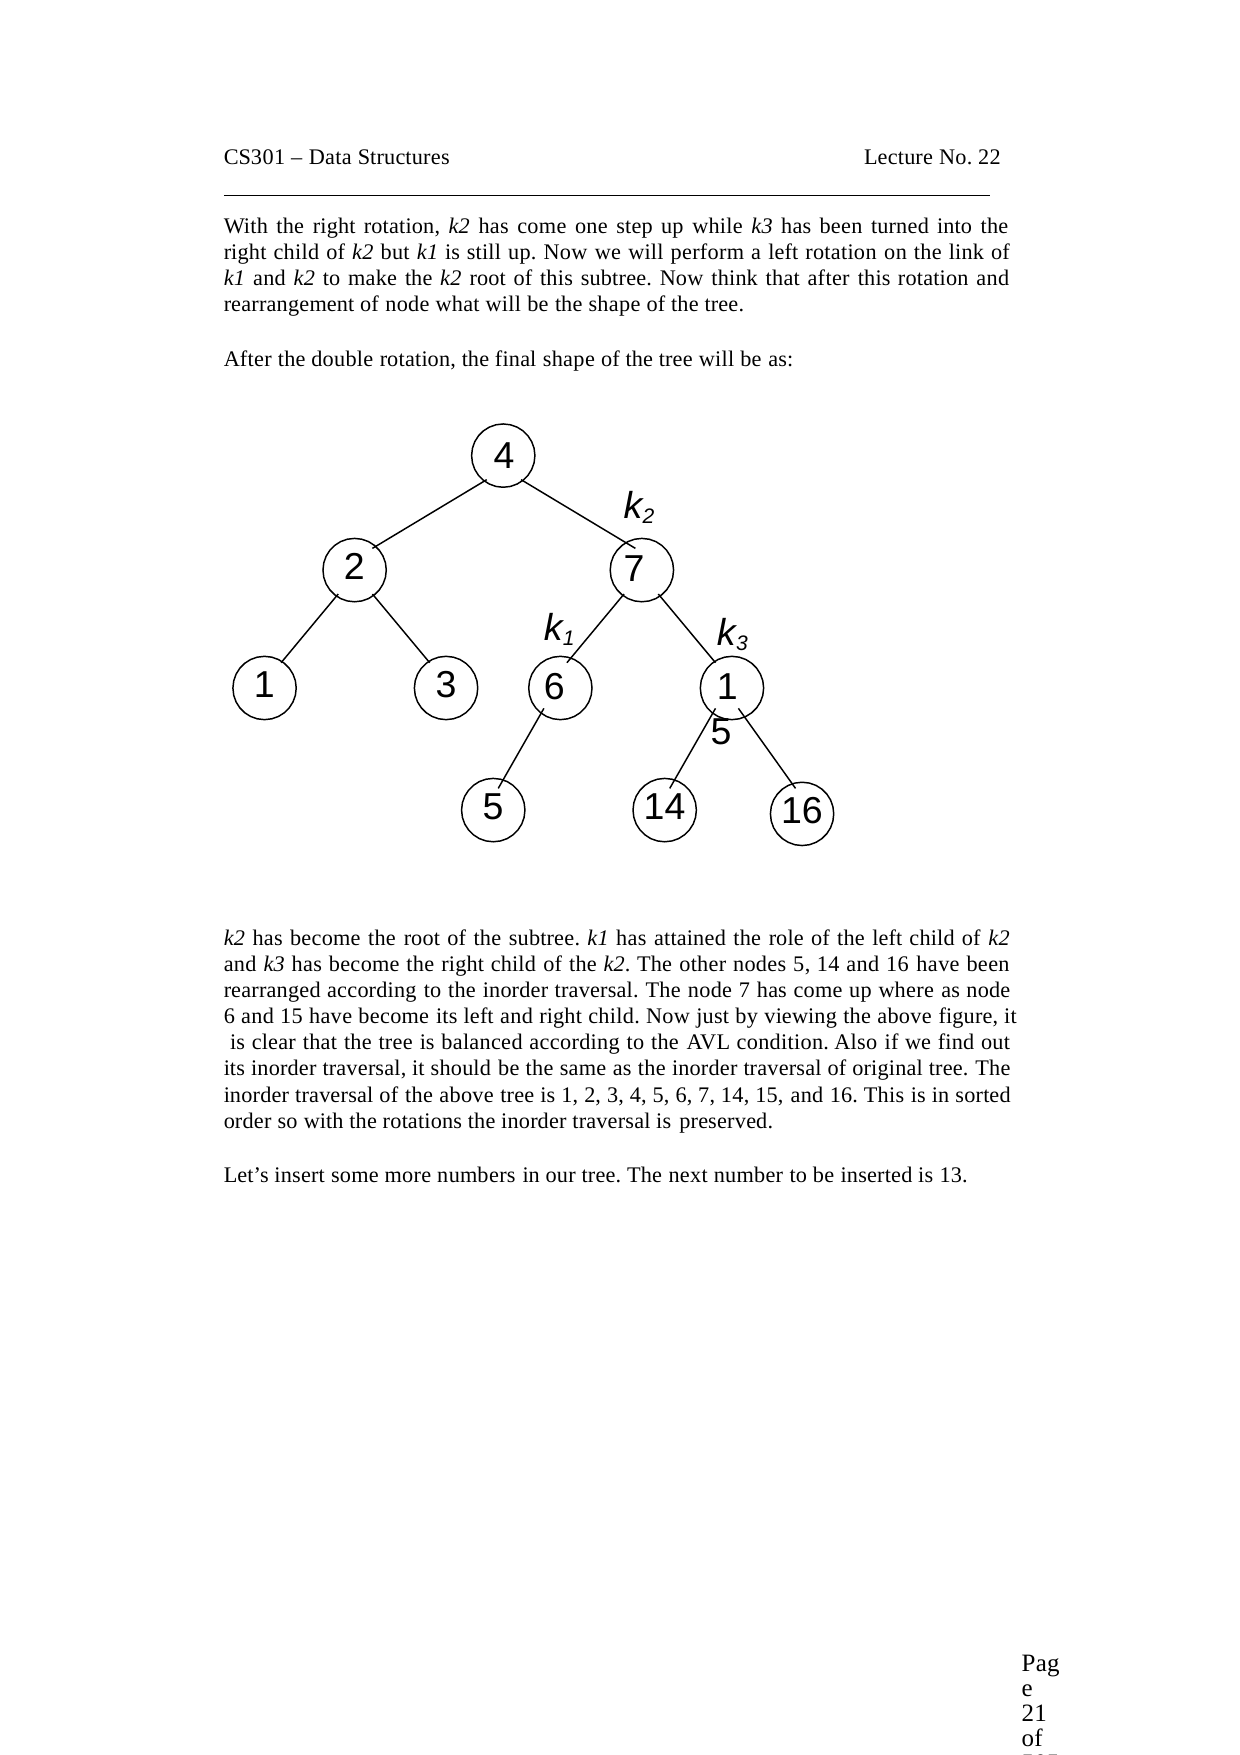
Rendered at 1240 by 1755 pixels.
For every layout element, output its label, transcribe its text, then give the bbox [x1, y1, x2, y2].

text_box [650, 778, 680, 782]
text_box [755, 666, 764, 710]
text_box 3 [433, 660, 459, 706]
text_box 16 [779, 785, 826, 832]
text_box 14 [641, 782, 688, 828]
slide_number Page 21 of 505 [1019, 1651, 1065, 1755]
text_box [700, 667, 708, 709]
text_box [232, 656, 297, 720]
text_box k2 7 [621, 481, 659, 589]
text_box [414, 656, 478, 720]
text_box [610, 543, 674, 602]
text_box 2 [342, 542, 368, 588]
text_box 1 [251, 660, 278, 706]
text_box [770, 792, 834, 846]
text_box [633, 788, 697, 842]
text_box k1 6 [541, 603, 579, 707]
text_box [480, 477, 527, 488]
text_box [461, 778, 525, 842]
text_box [322, 538, 387, 602]
text_box k3 15 [708, 608, 755, 752]
text_box [528, 662, 593, 720]
text_box 5 [480, 782, 506, 828]
text_box k2 has become the root of the subtree. k1 has attained the role of the left child of k2 and k3 has become the right child of the k2. The other nodes 5, 14 and 16 have been rearranged according to the inorder traversal. The node 7 has come up where as node 6 and 15 have become its left and right child. Now just by viewing the above figure, it is clear that the tree is balanced according to the AVL condition. Also if we find out its inorder traversal, it should be the same as the inorder traversal of original tree. The inorder traversal of the above tree is 1, 2, 3, 4, 5, 6, 7, 14, 15, and 16. This is in sorted order so with the rotations the inorder traversal is preserved. Let’s insert some more numbers in our tree. The next number to be inserted is 13. [221, 924, 1018, 1188]
text_box CS301 – Data Structures Lecture No. 22 With the right rotation, k2 has come one step up while k3 has been turned into the right child of k2 but k1 is still up. Now we will perform a left rotation on the link of k1 and k2 to make the k2 root of this subtree. Now think that after this rotation and rearrangement of node what will be the shape of the tree. After the double rotation, the final shape of the tree will be as: 4 [221, 142, 1018, 477]
